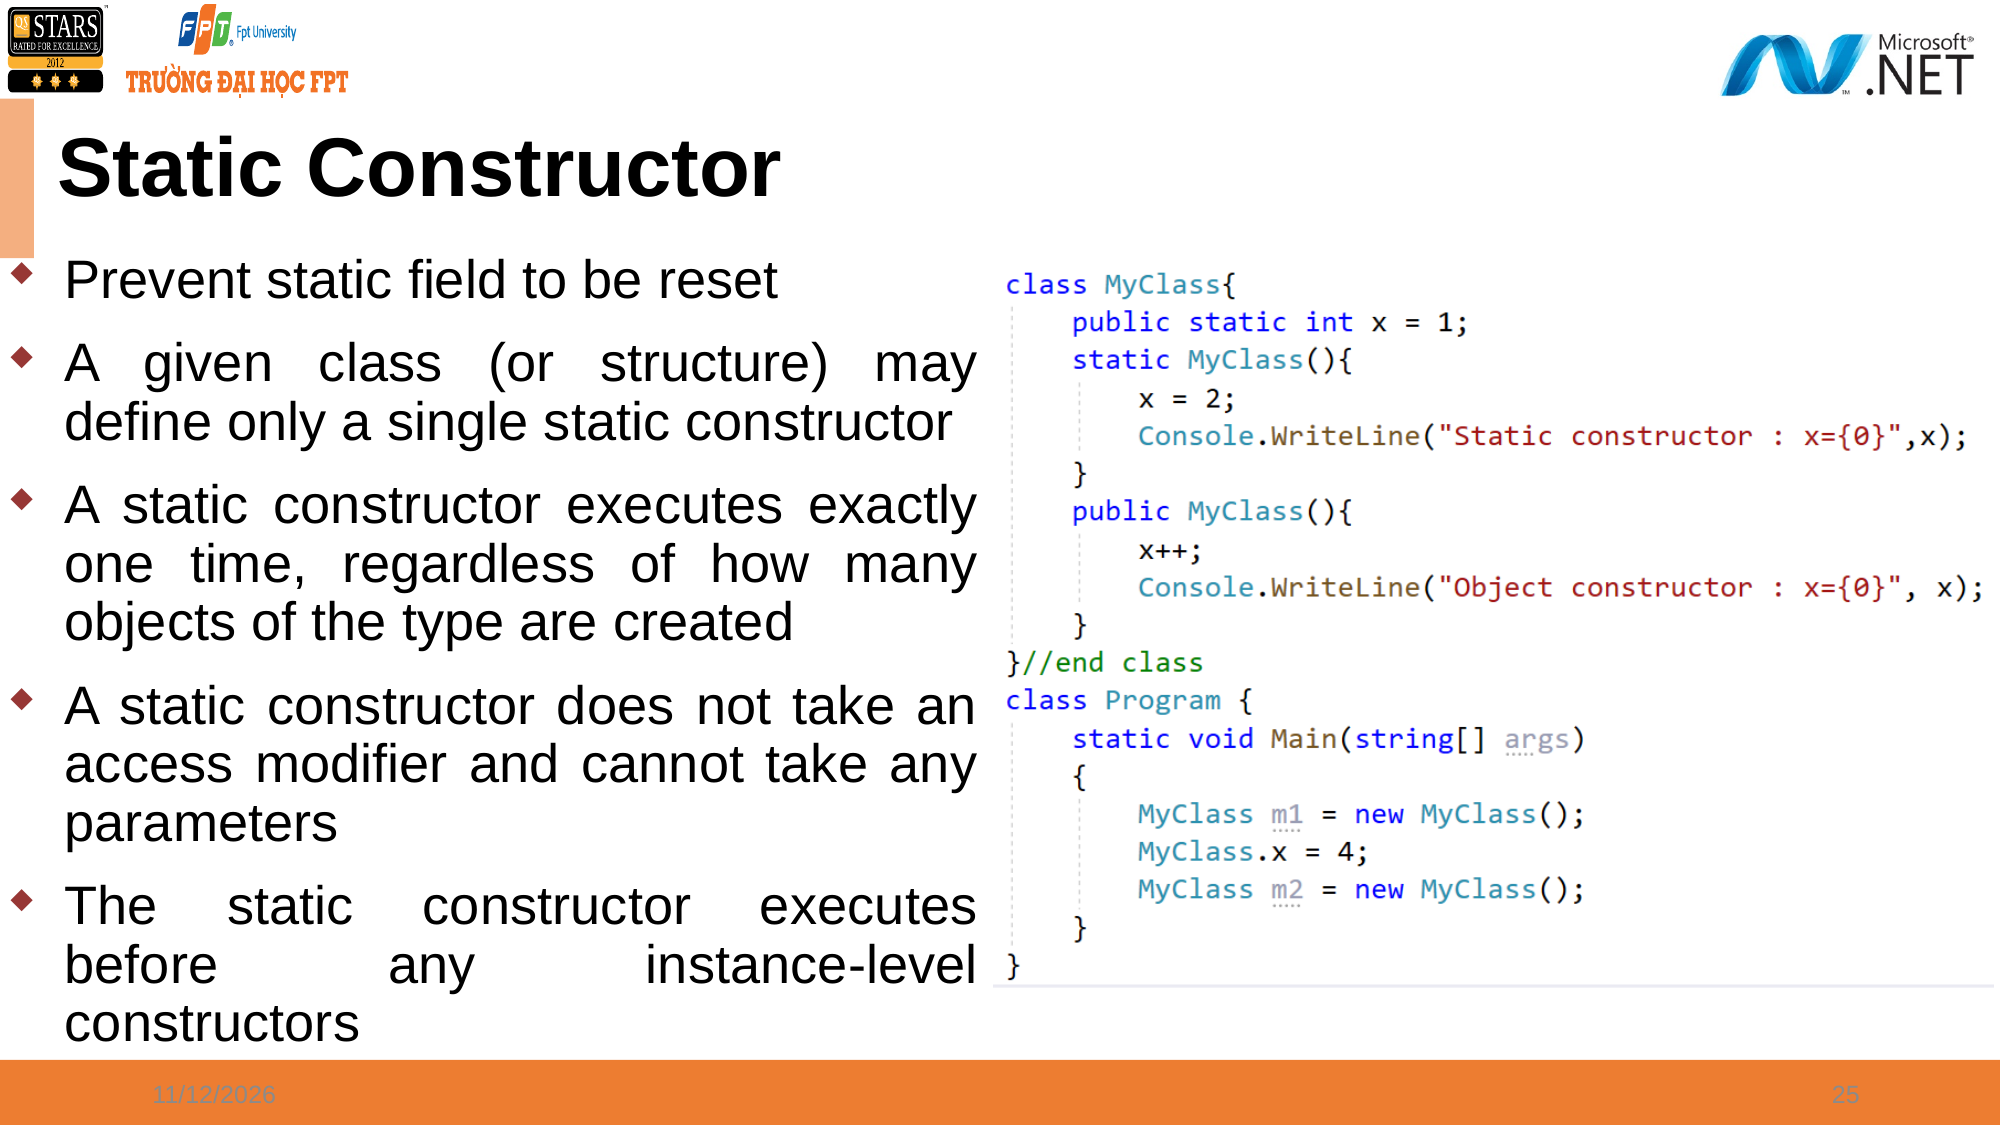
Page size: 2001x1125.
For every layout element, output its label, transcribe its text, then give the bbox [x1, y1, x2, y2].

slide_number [137, 1063, 588, 1123]
picture [1685, 0, 2001, 129]
picture [993, 265, 1994, 989]
text_box Prevent static field to be reset A given class (or structure) may define only a single static constructor A static constructor executes exactly one time, regardless of how many objects of the type are created A static constructor does not take an access modifier and cannot take any parameters The static constructor executes before any instance-level constructors [0, 244, 994, 1061]
text_box Static Constructor [42, 117, 945, 221]
slide_number 25 [1424, 1063, 1875, 1123]
